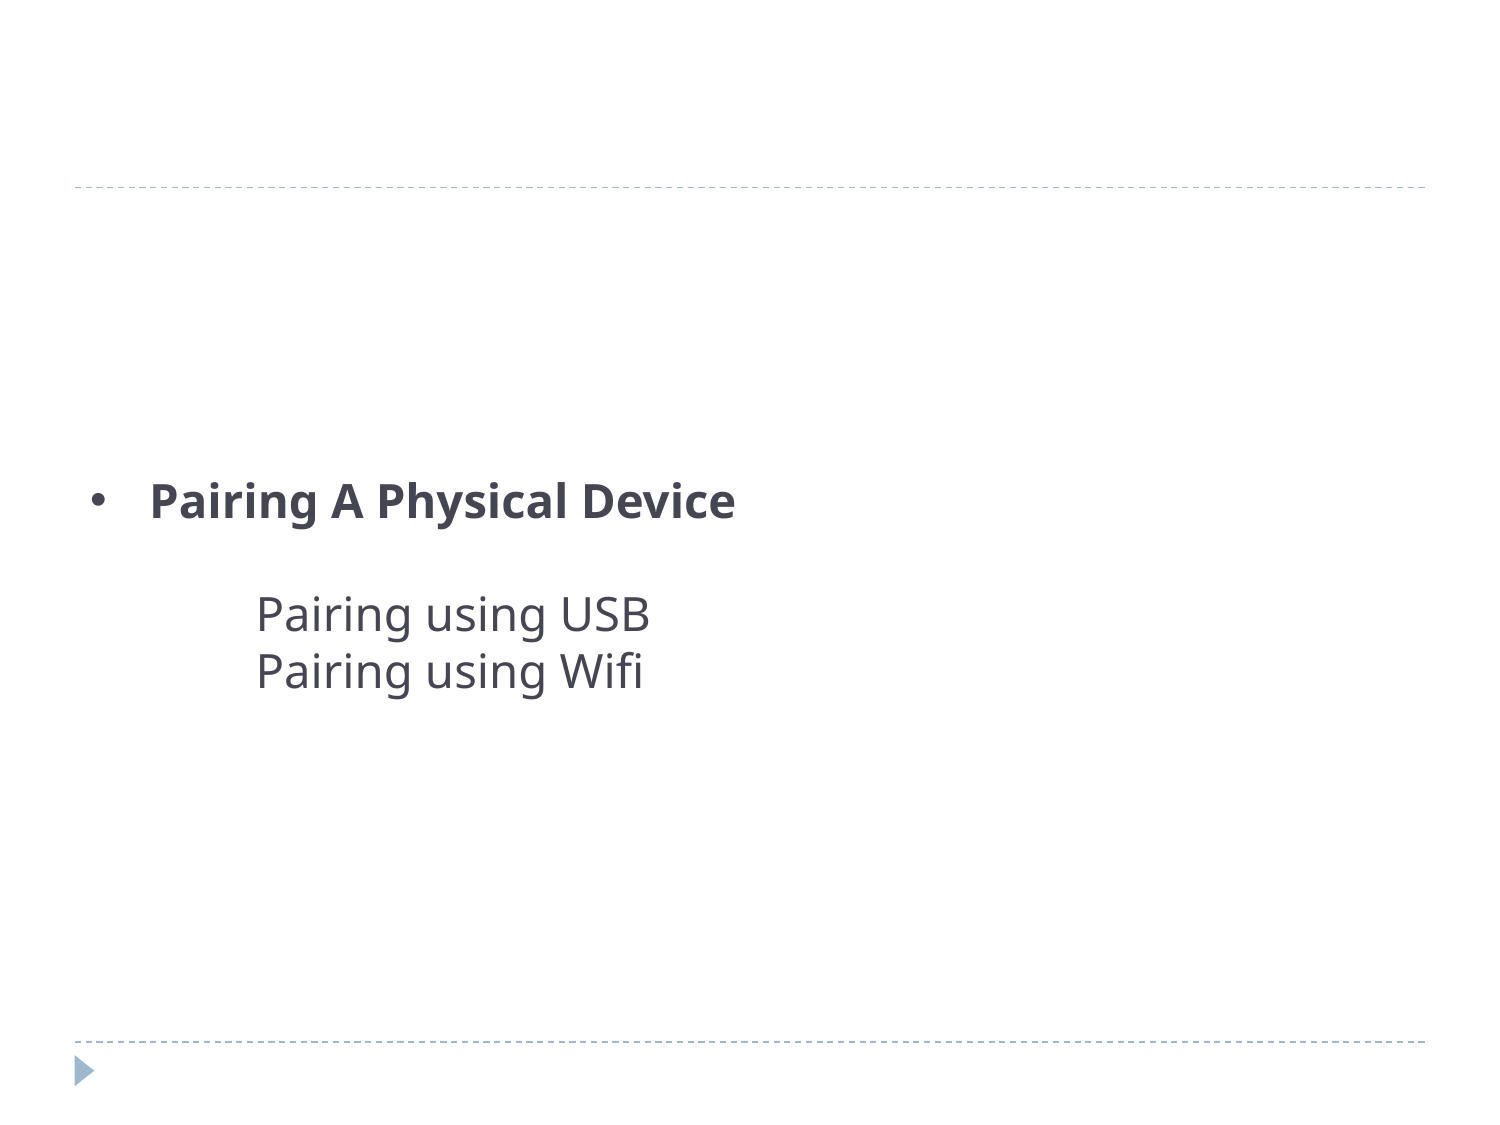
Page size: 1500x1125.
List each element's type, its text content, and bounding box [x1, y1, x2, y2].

title Pairing A Physical Device Pairing using USB Pairing using Wifi [75, 462, 1500, 763]
